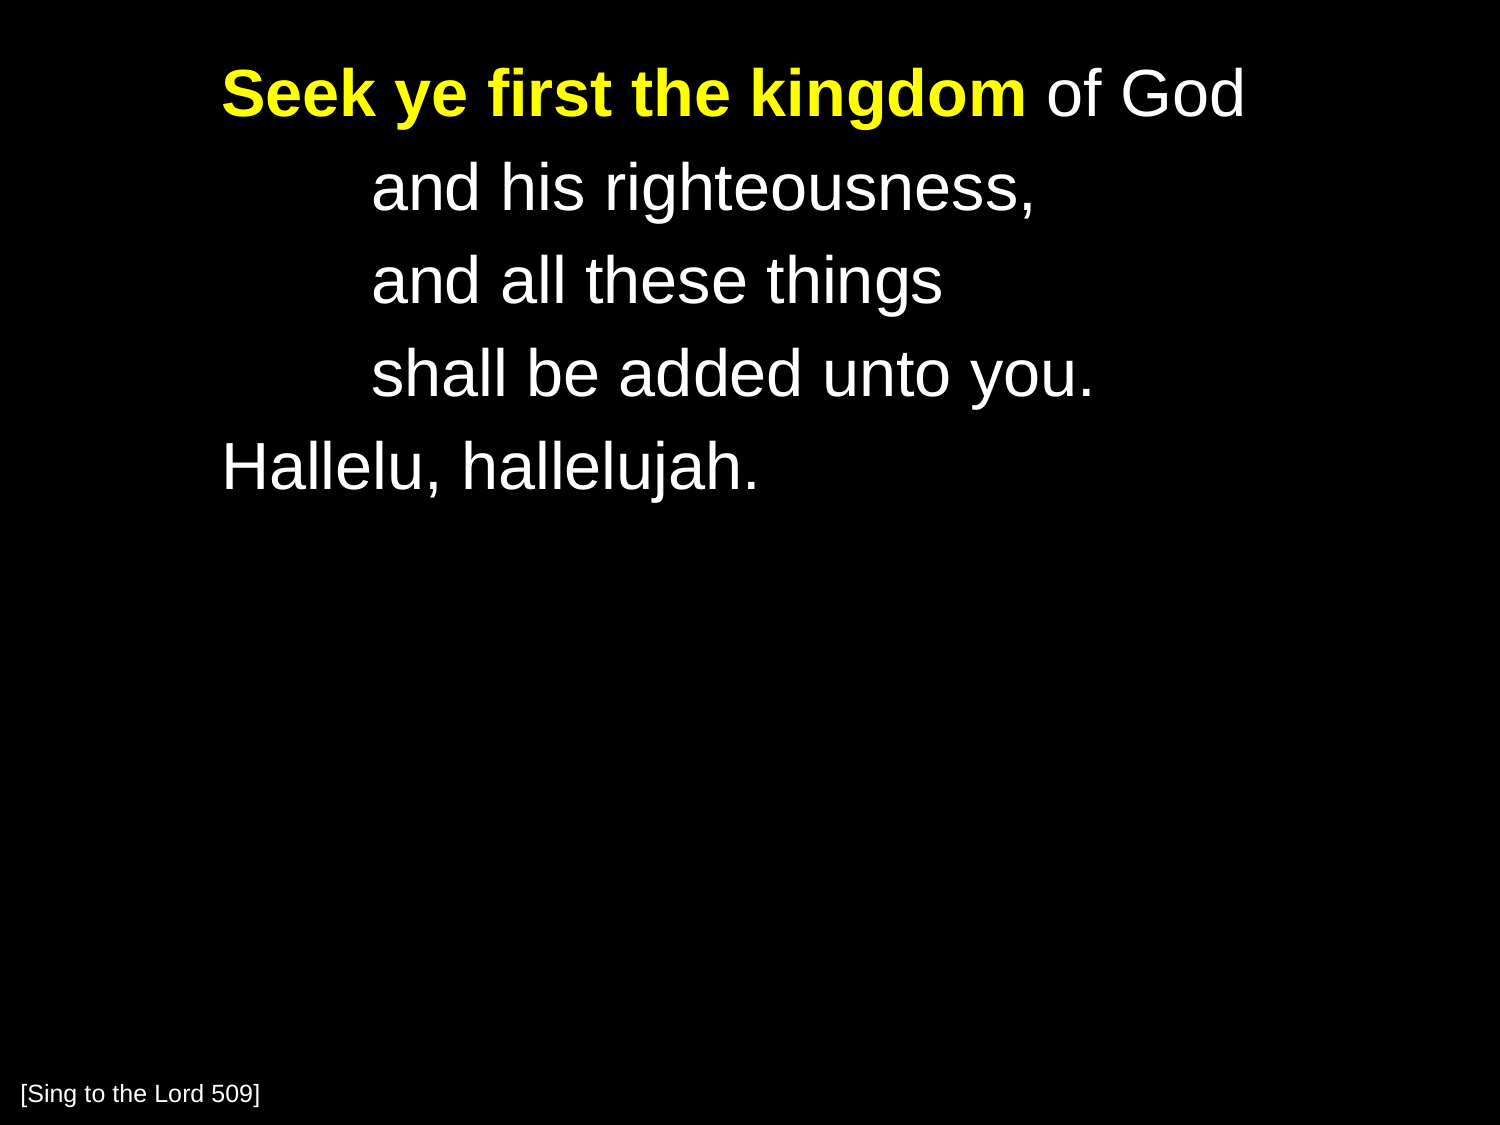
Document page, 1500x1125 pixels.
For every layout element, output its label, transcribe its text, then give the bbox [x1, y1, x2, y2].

text_box [Sing to the Lord 509] [5, 1070, 526, 1115]
list Seek ye first the kingdom of God and his righteousness, and all these things shall be added unto you. Hallelu, hallelujah. [0, 42, 1500, 1047]
